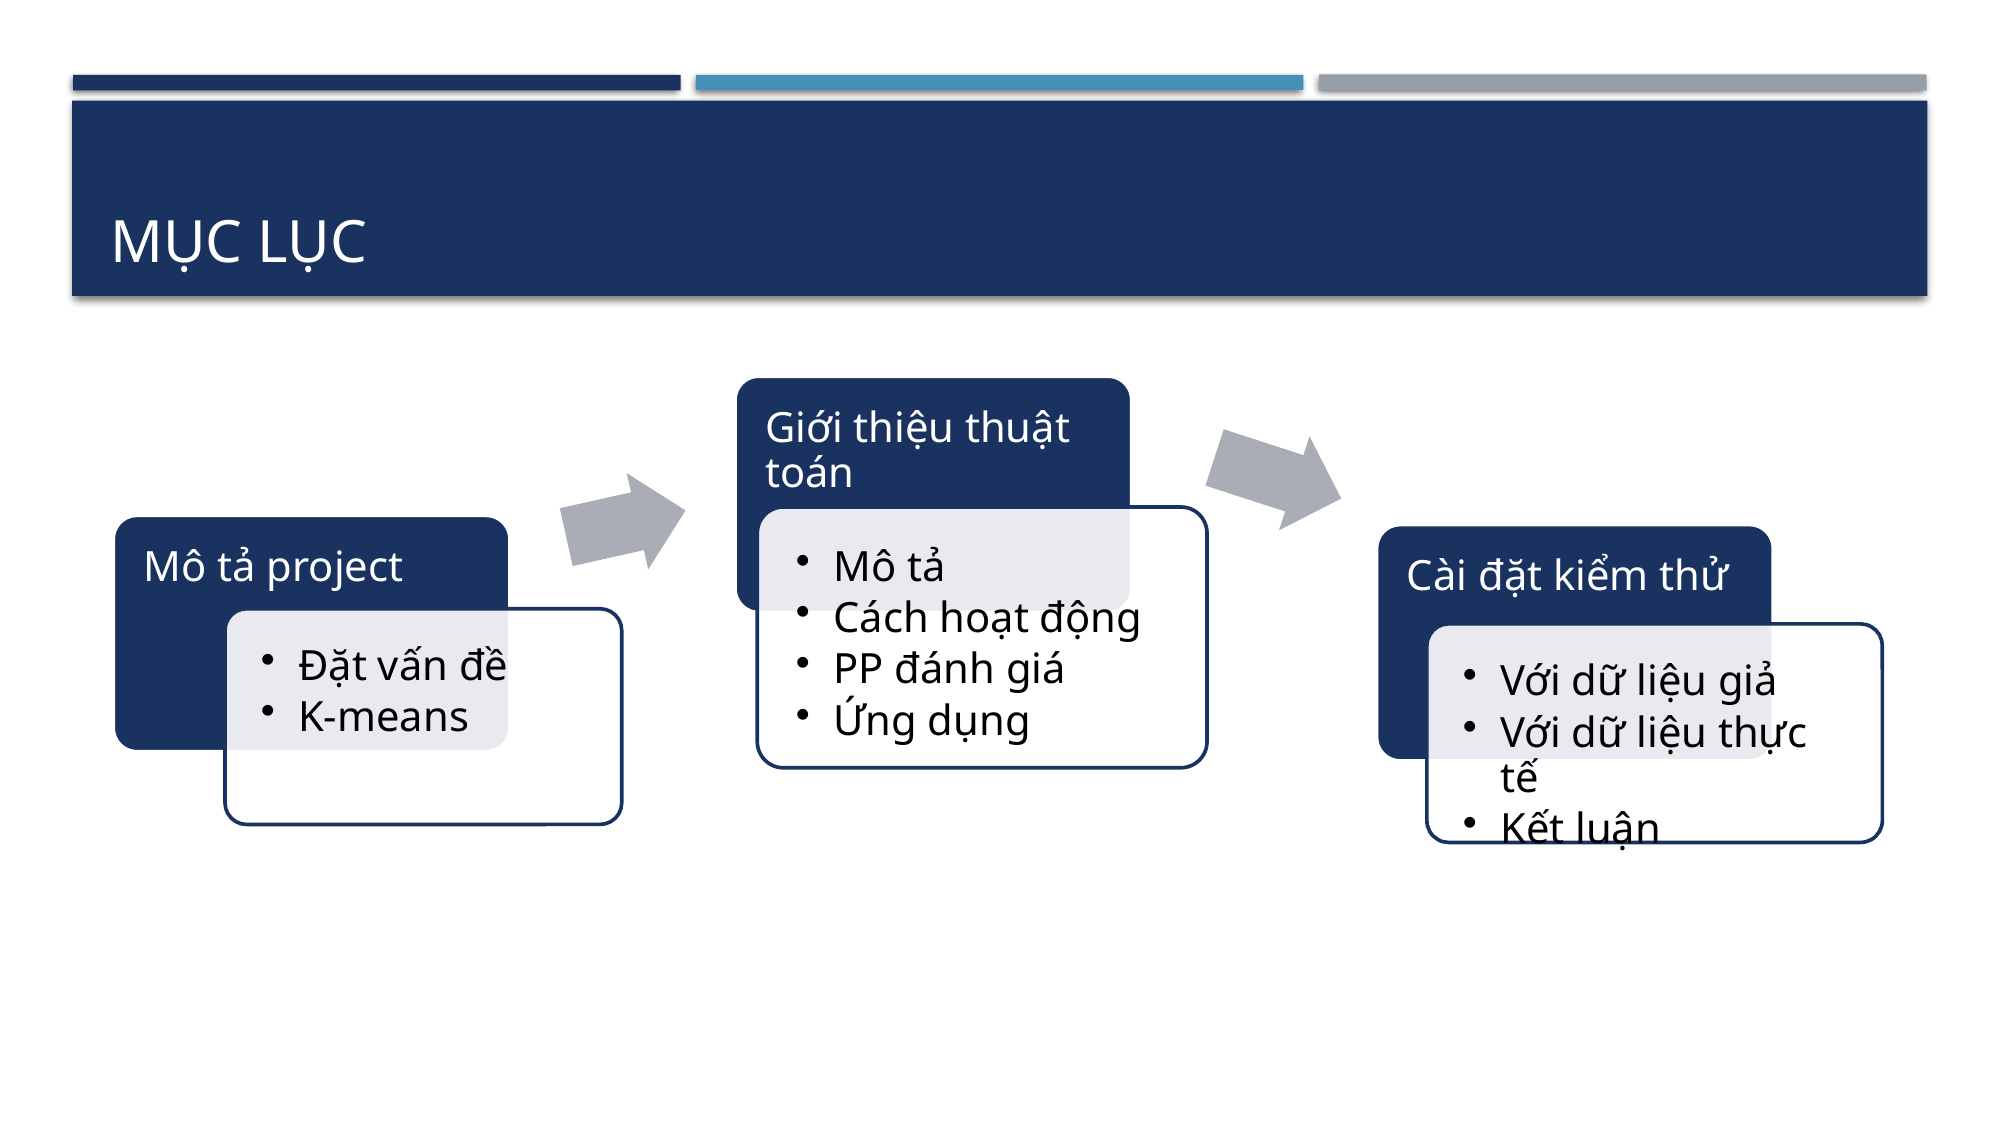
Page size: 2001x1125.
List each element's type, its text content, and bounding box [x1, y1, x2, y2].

title Mục lục [95, 115, 1905, 282]
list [94, 309, 1906, 1059]
